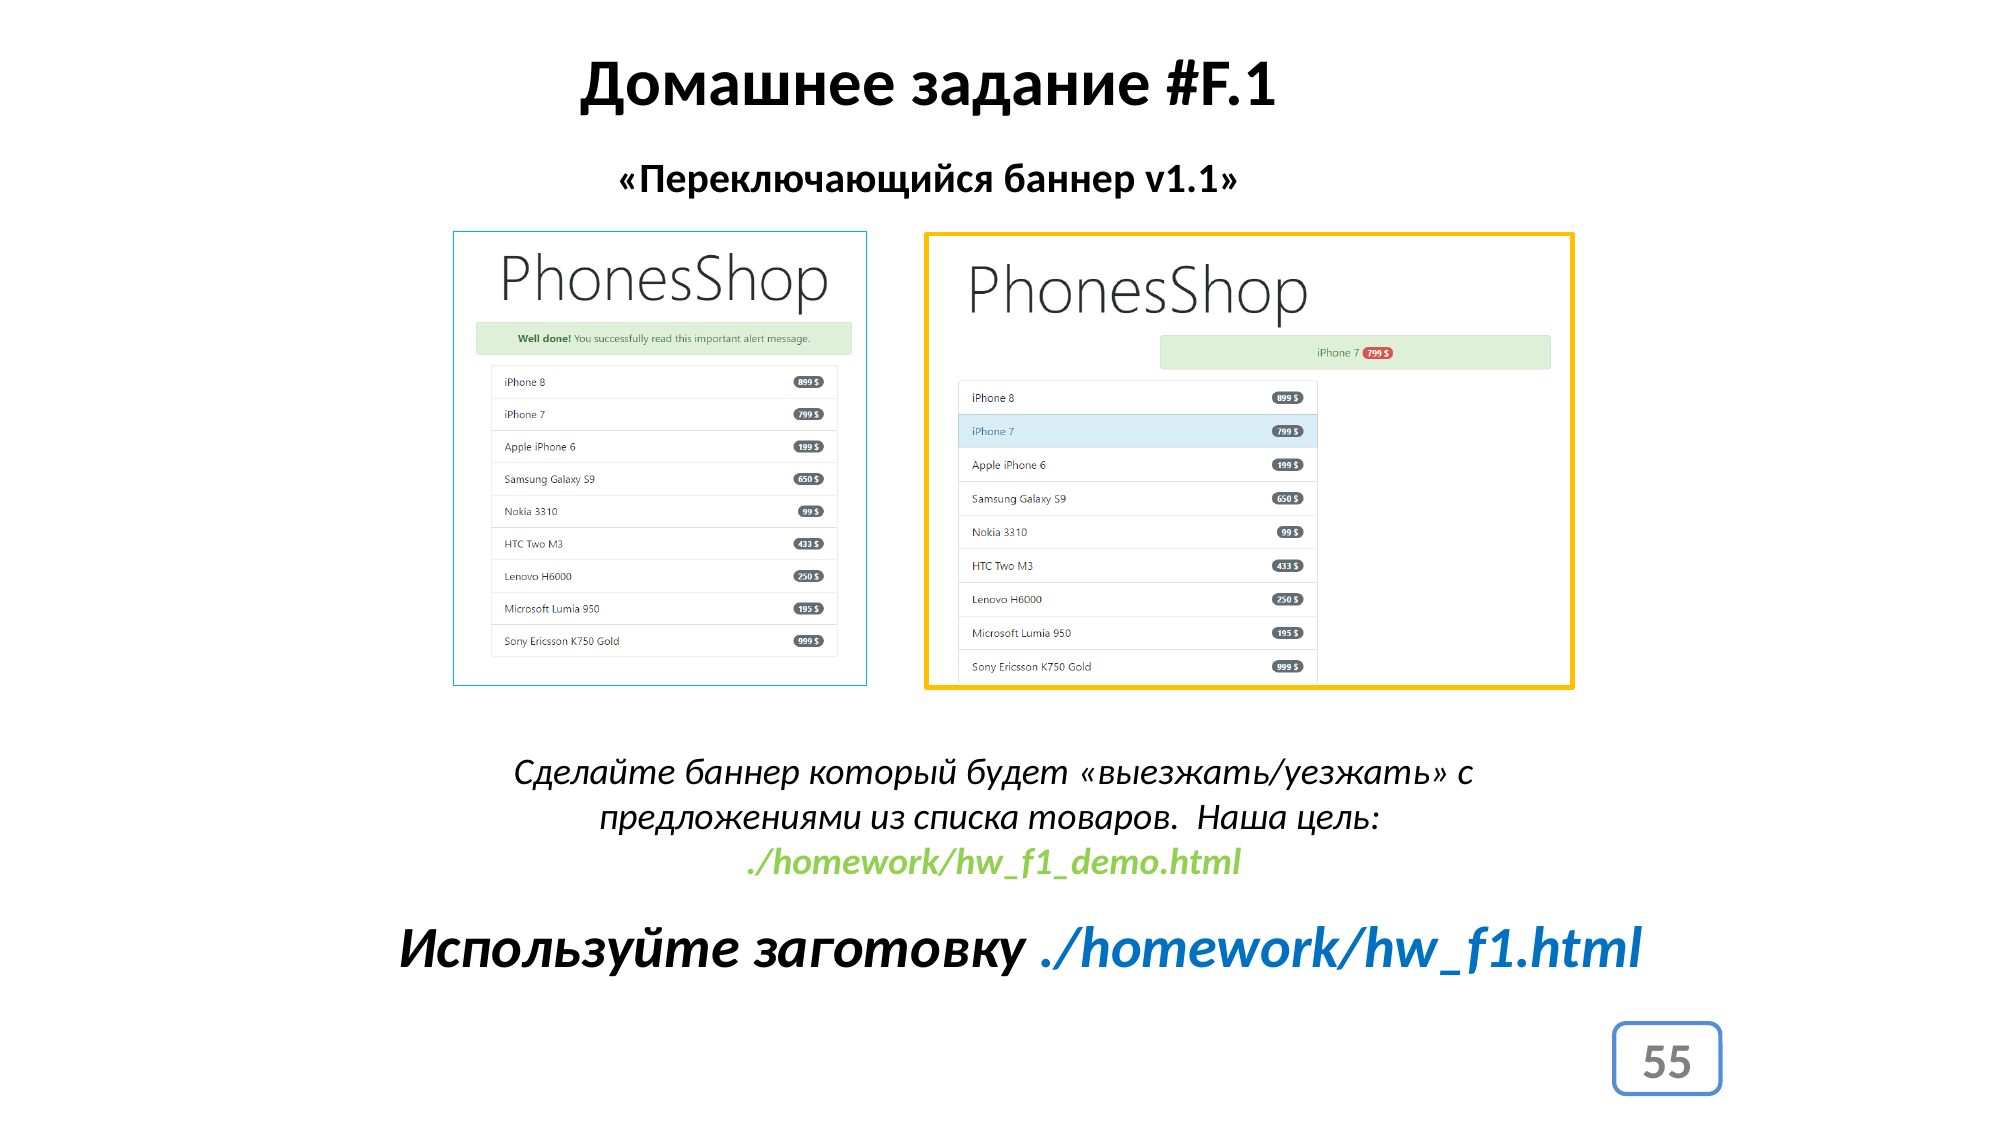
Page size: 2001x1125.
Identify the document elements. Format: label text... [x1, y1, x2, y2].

picture [455, 233, 865, 684]
text_box Используйте заготовку ./homework/hw_f1.html [384, 902, 1658, 1057]
text_box Домашнее задание #F.1 [566, 31, 1293, 127]
picture [928, 236, 1571, 686]
text_box «Переключающийся баннер v1.1» [602, 143, 1257, 209]
text_box Cделайте баннер который будет «выезжать/уезжать» с предложениями из списка товаров. Наша цель: ./homework/hw_f1_demo.html [480, 739, 1508, 890]
text_box 55 [1612, 1021, 1723, 1097]
